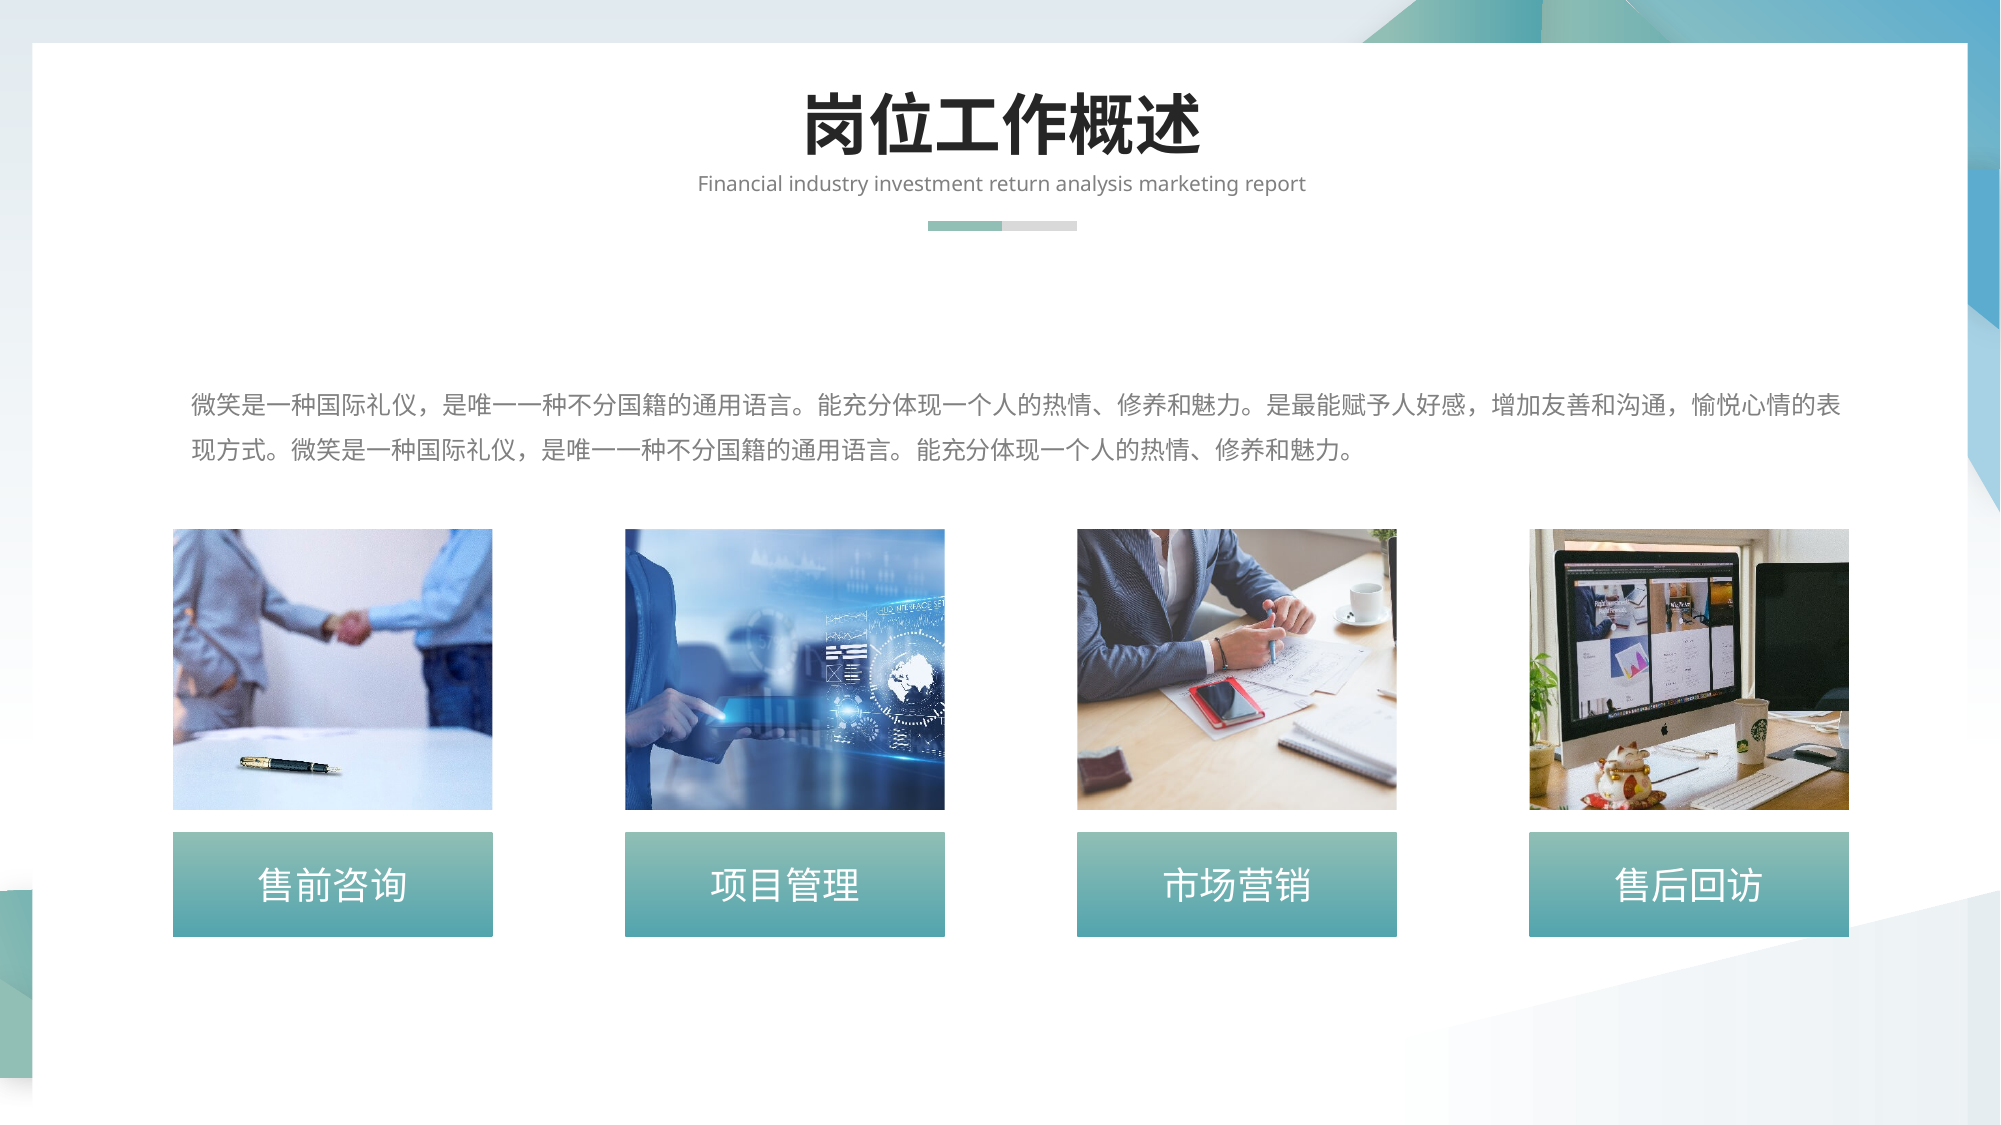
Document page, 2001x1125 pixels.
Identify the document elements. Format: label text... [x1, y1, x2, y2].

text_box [173, 529, 493, 937]
text_box 微笑是一种国际礼仪，是唯一一种不分国籍的通用语言。能充分体现一个人的热情、修养和魅力。是最能赋予人好感，增加友善和沟通，愉悦心情的表现方式。微笑是一种国际礼仪，是唯一一种不分国籍的通用语言。能充分体现一个人的热情、修养和魅力。 [177, 366, 1858, 472]
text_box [625, 529, 945, 937]
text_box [544, 75, 1459, 205]
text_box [1077, 529, 1397, 937]
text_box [1529, 529, 1849, 937]
